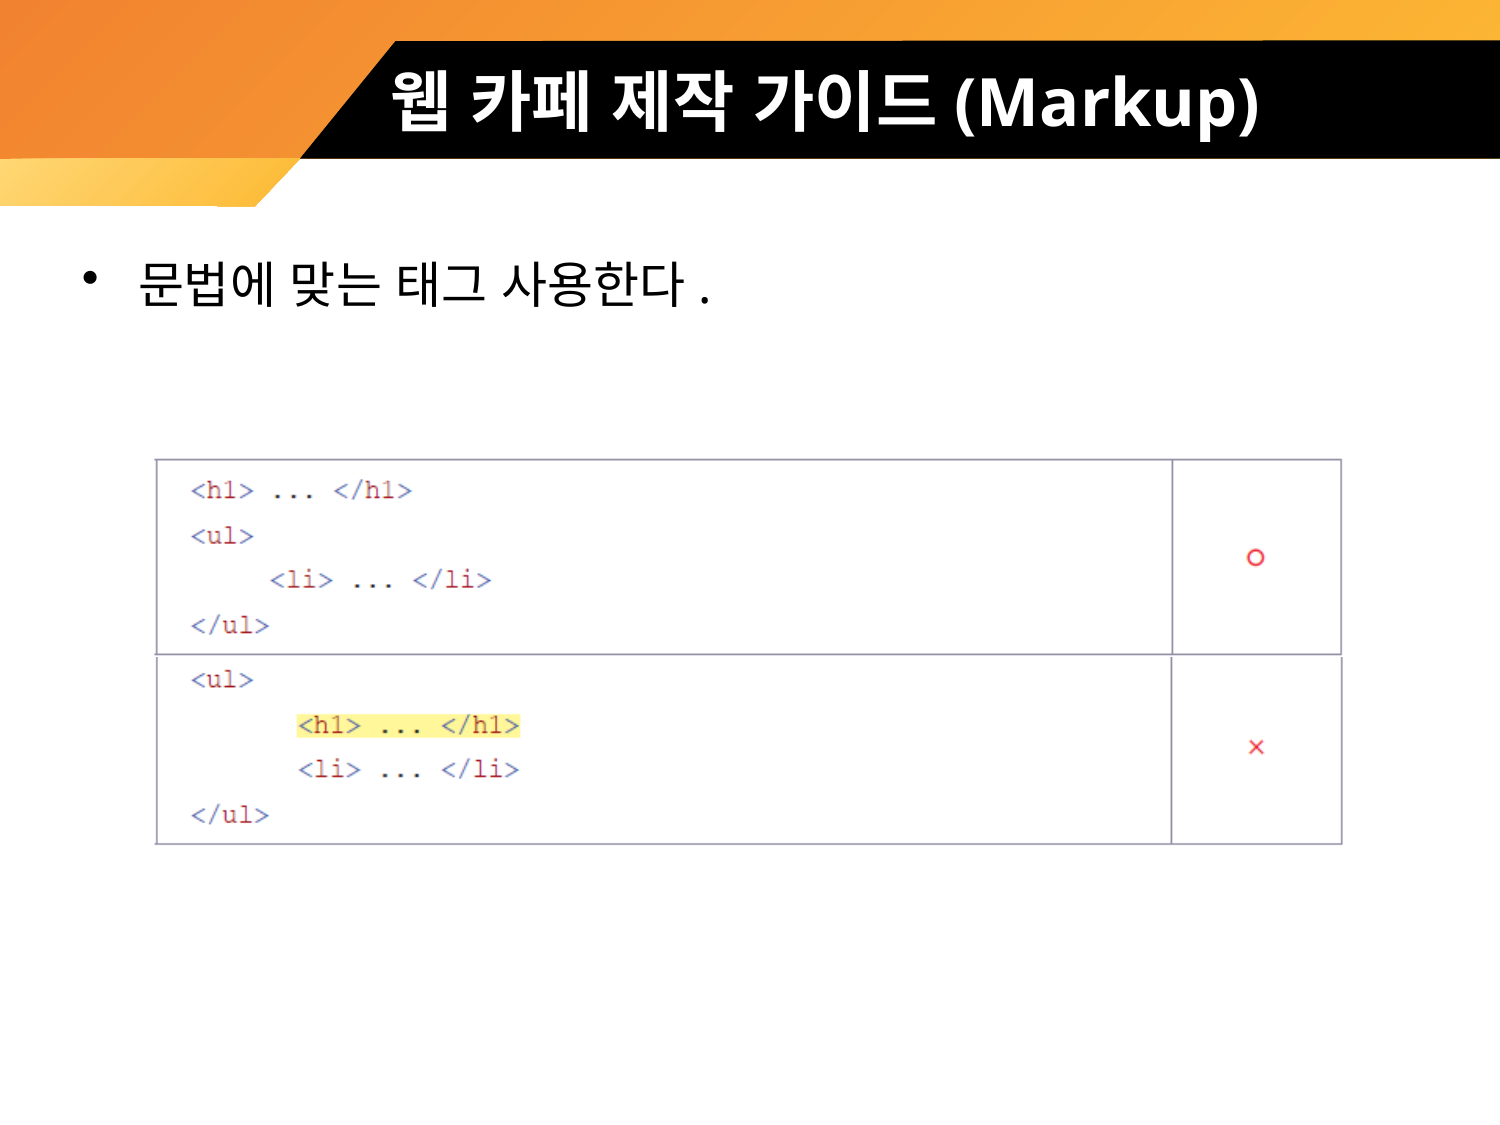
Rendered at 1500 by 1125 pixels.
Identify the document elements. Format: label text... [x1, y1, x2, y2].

title 웹 카페 제작 가이드(Markup) [374, 36, 1481, 163]
text_box 문법에 맞는 태그 사용한다. [67, 246, 1447, 1059]
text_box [147, 456, 1372, 864]
